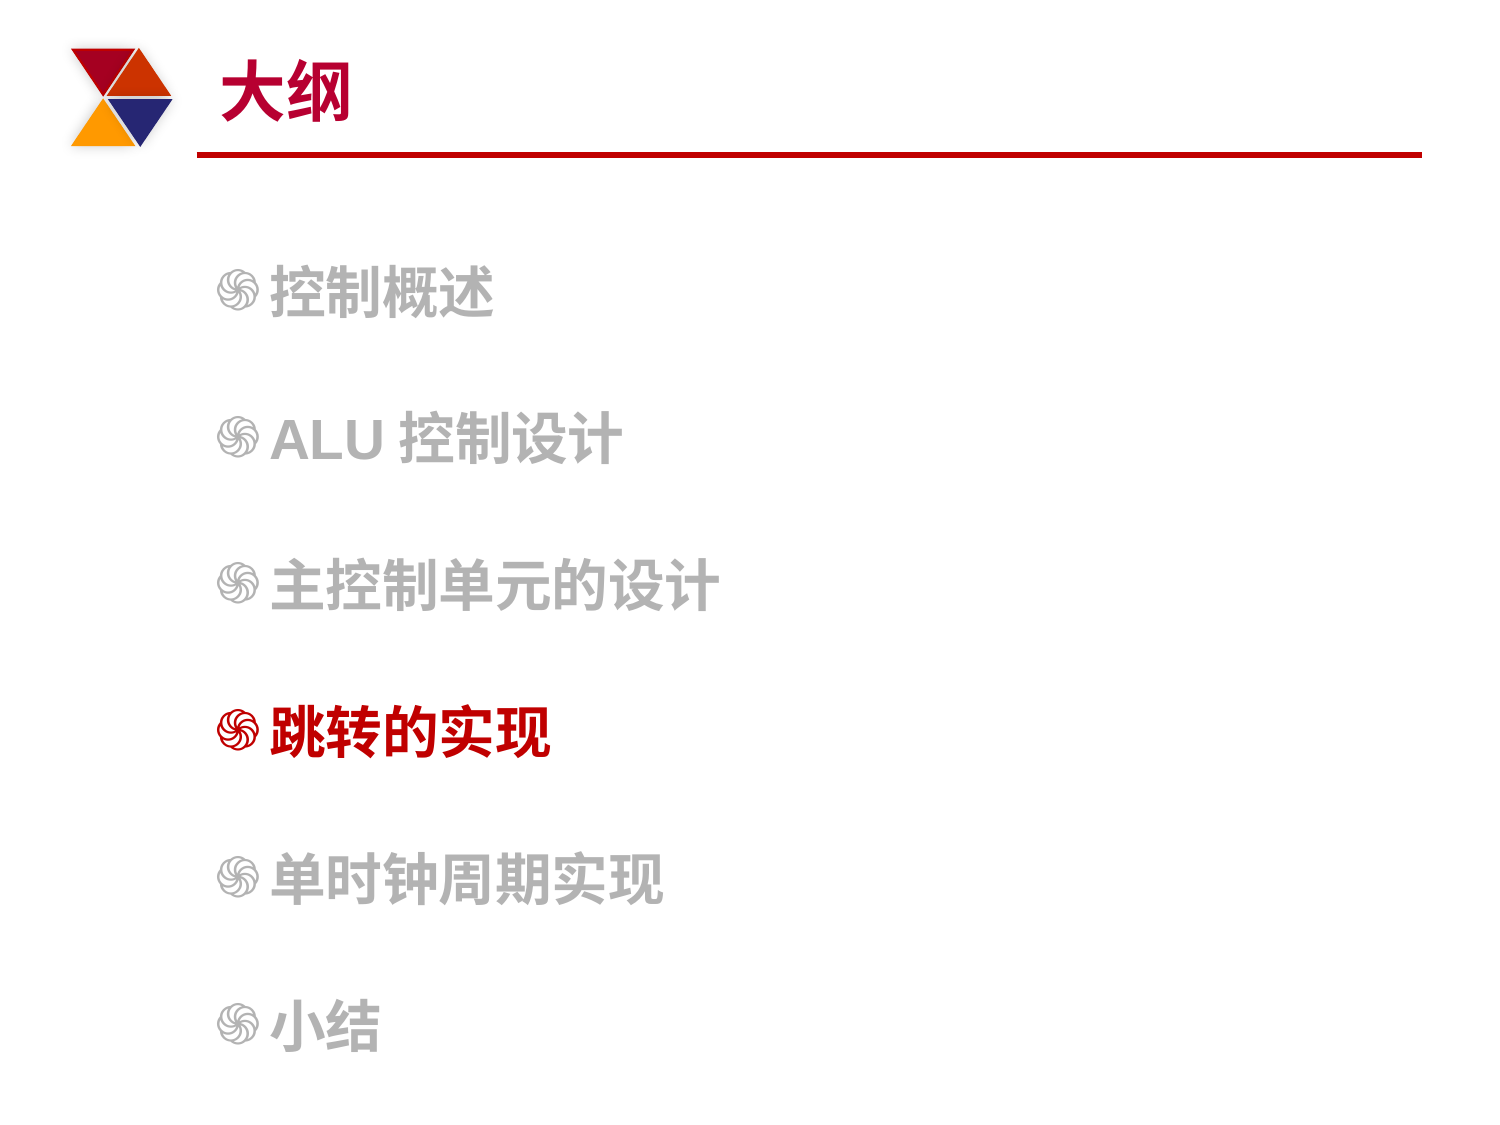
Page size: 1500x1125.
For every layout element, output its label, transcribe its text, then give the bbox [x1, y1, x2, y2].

title 大纲 [204, 36, 1405, 137]
list 控制概述 ALU控制设计 主控制单元的设计 跳转的实现 单时钟周期实现 小结 [200, 181, 1422, 1075]
